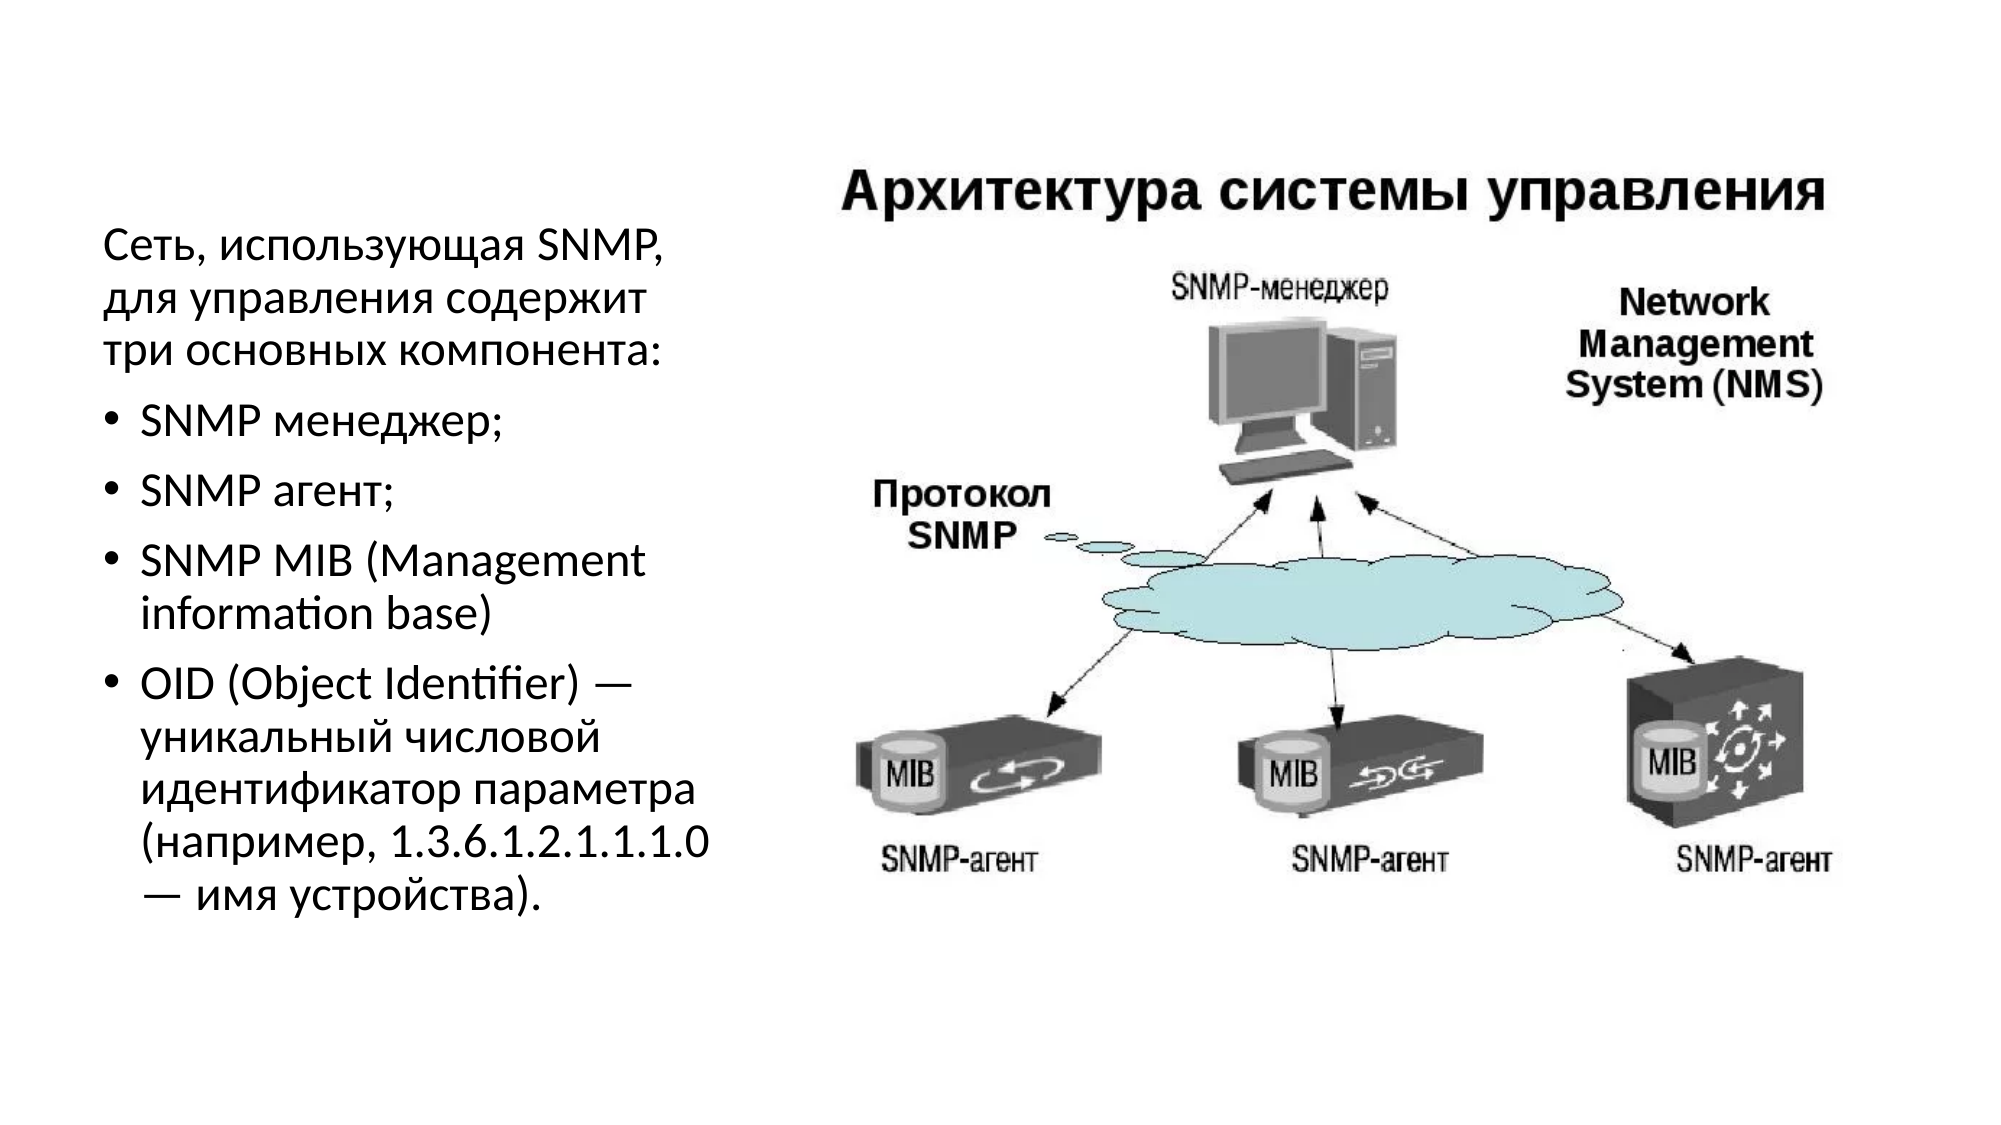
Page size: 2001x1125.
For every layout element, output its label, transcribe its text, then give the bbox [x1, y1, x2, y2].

picture [755, 102, 1912, 967]
list Сеть, использующая SNMP, для управления содержит три основных компонента: SNMP менеджер; SNMP агент; SNMP MIB (Management information base) OID (Object Identifier) — уникальный числовой идентификатор параметра (например, 1.3.6.1.2.1.1.1.0 — имя устройства). [88, 210, 732, 943]
